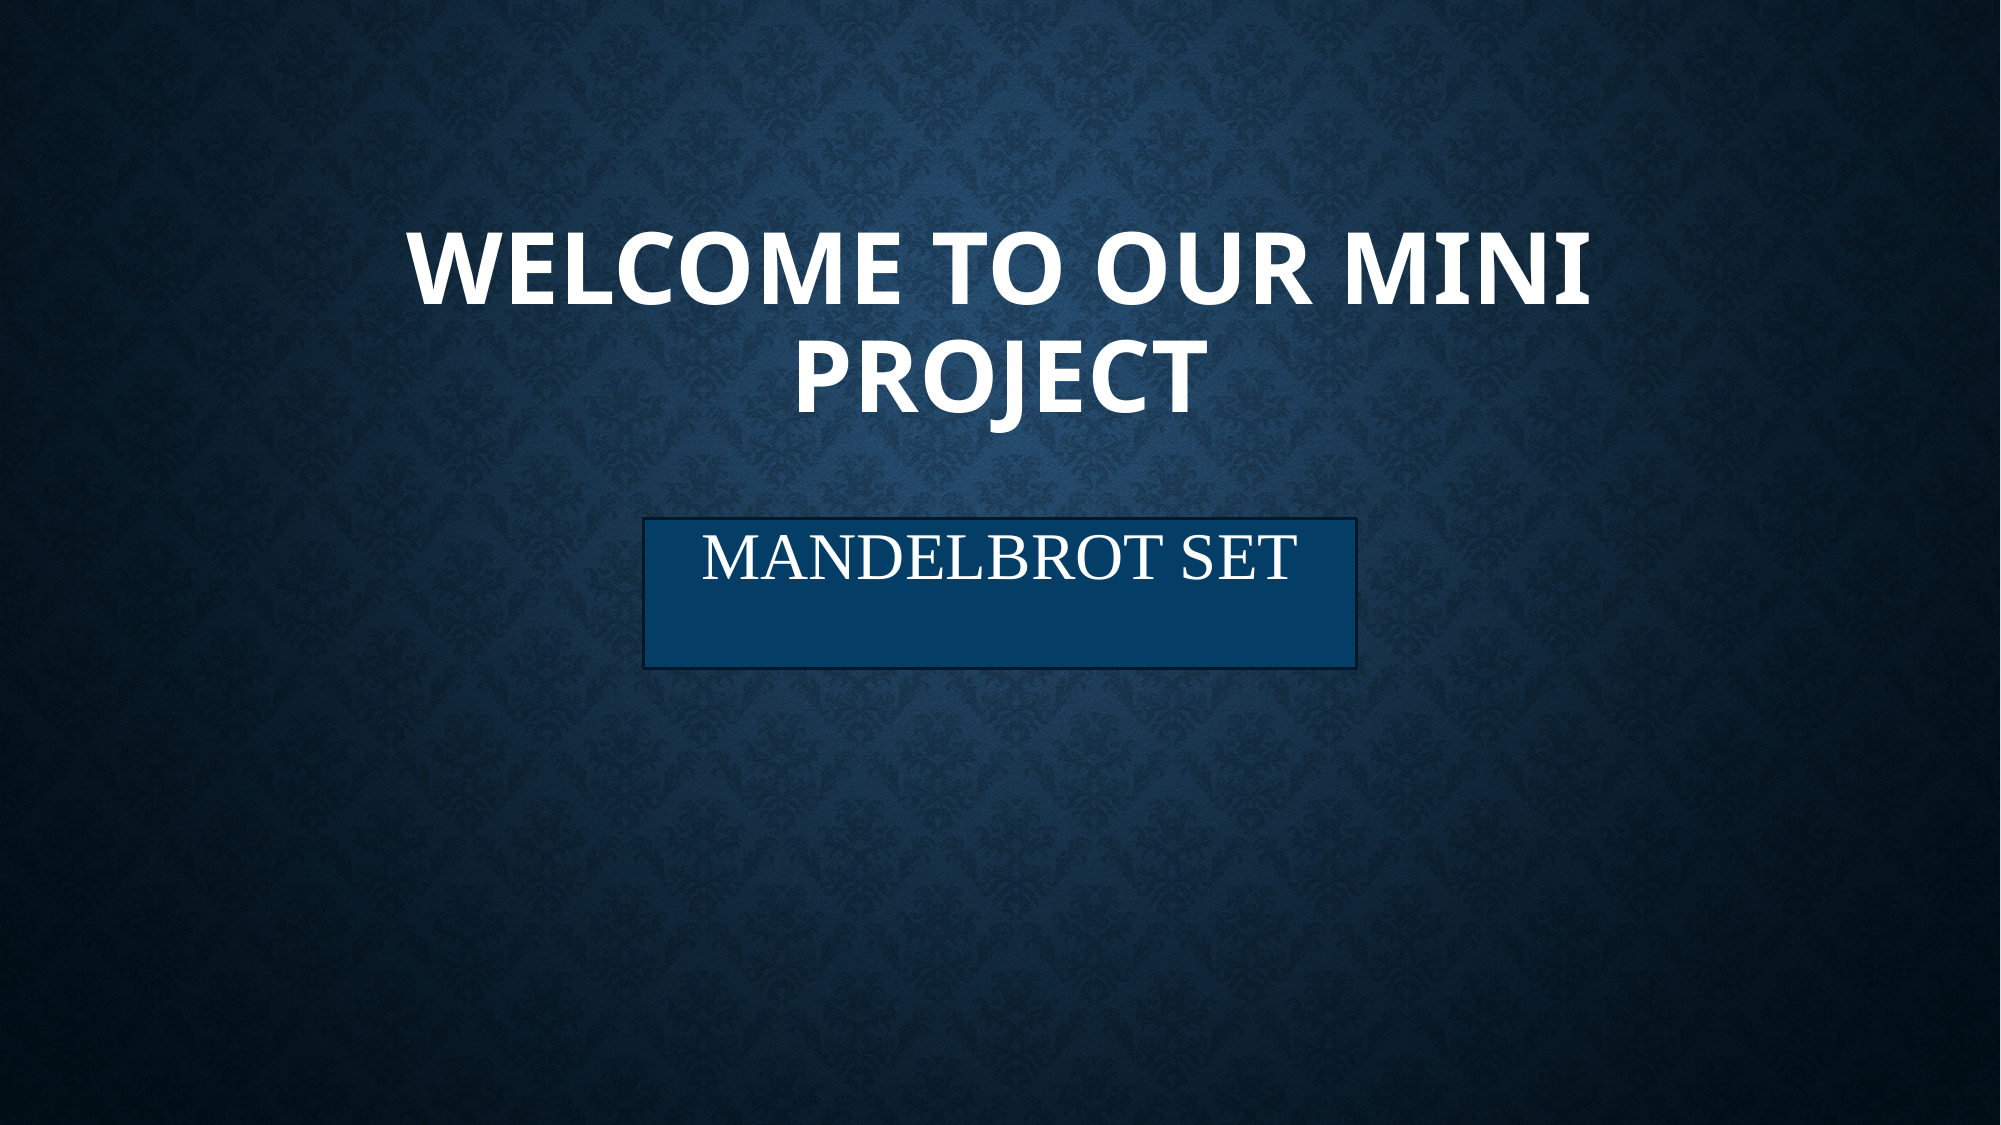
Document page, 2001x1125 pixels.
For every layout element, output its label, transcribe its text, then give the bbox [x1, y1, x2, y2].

title WELCOME TO OUR MINI PROJECT [261, 72, 1739, 442]
text_box MANDELBROT SET [642, 517, 1358, 670]
